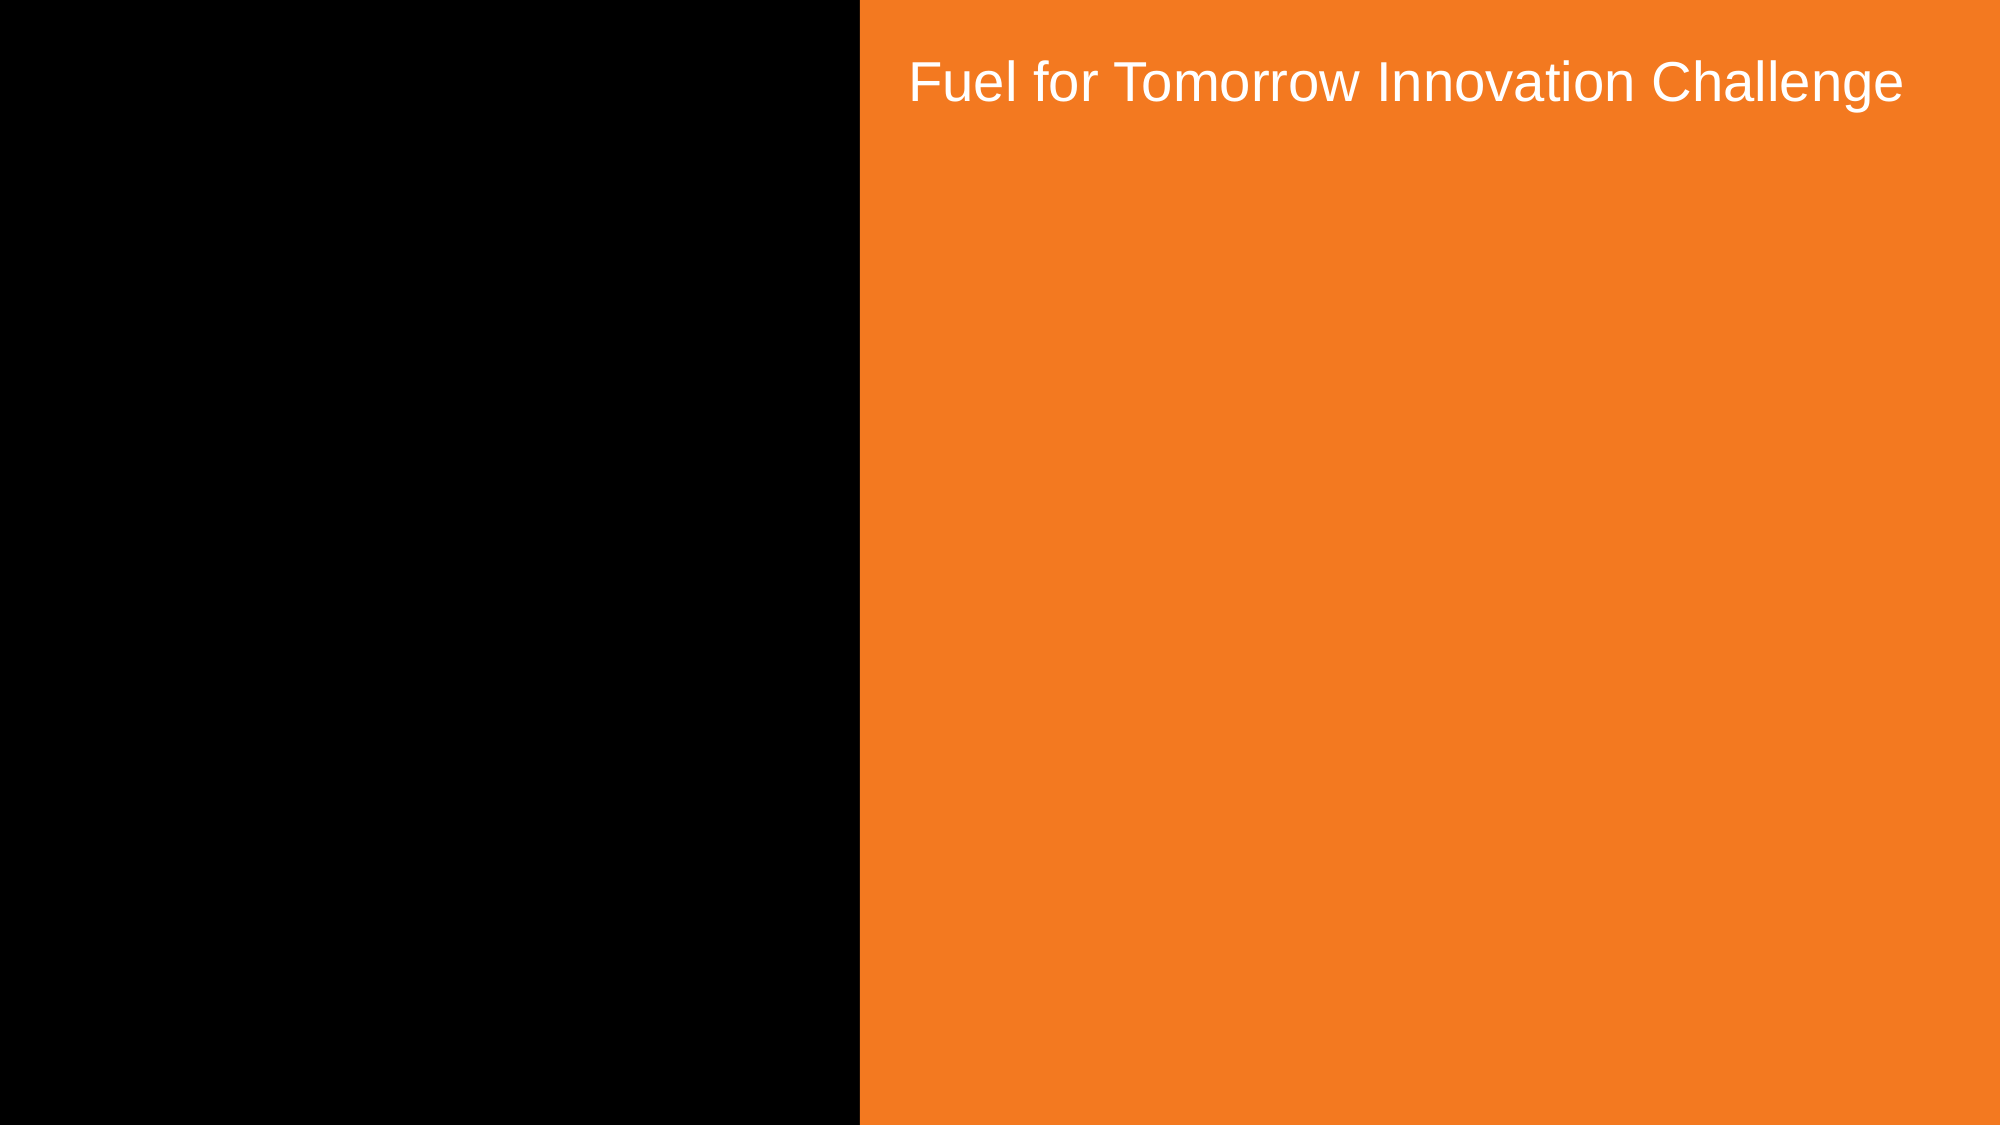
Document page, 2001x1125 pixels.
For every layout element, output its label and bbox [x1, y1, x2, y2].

picture [1, 0, 861, 1125]
